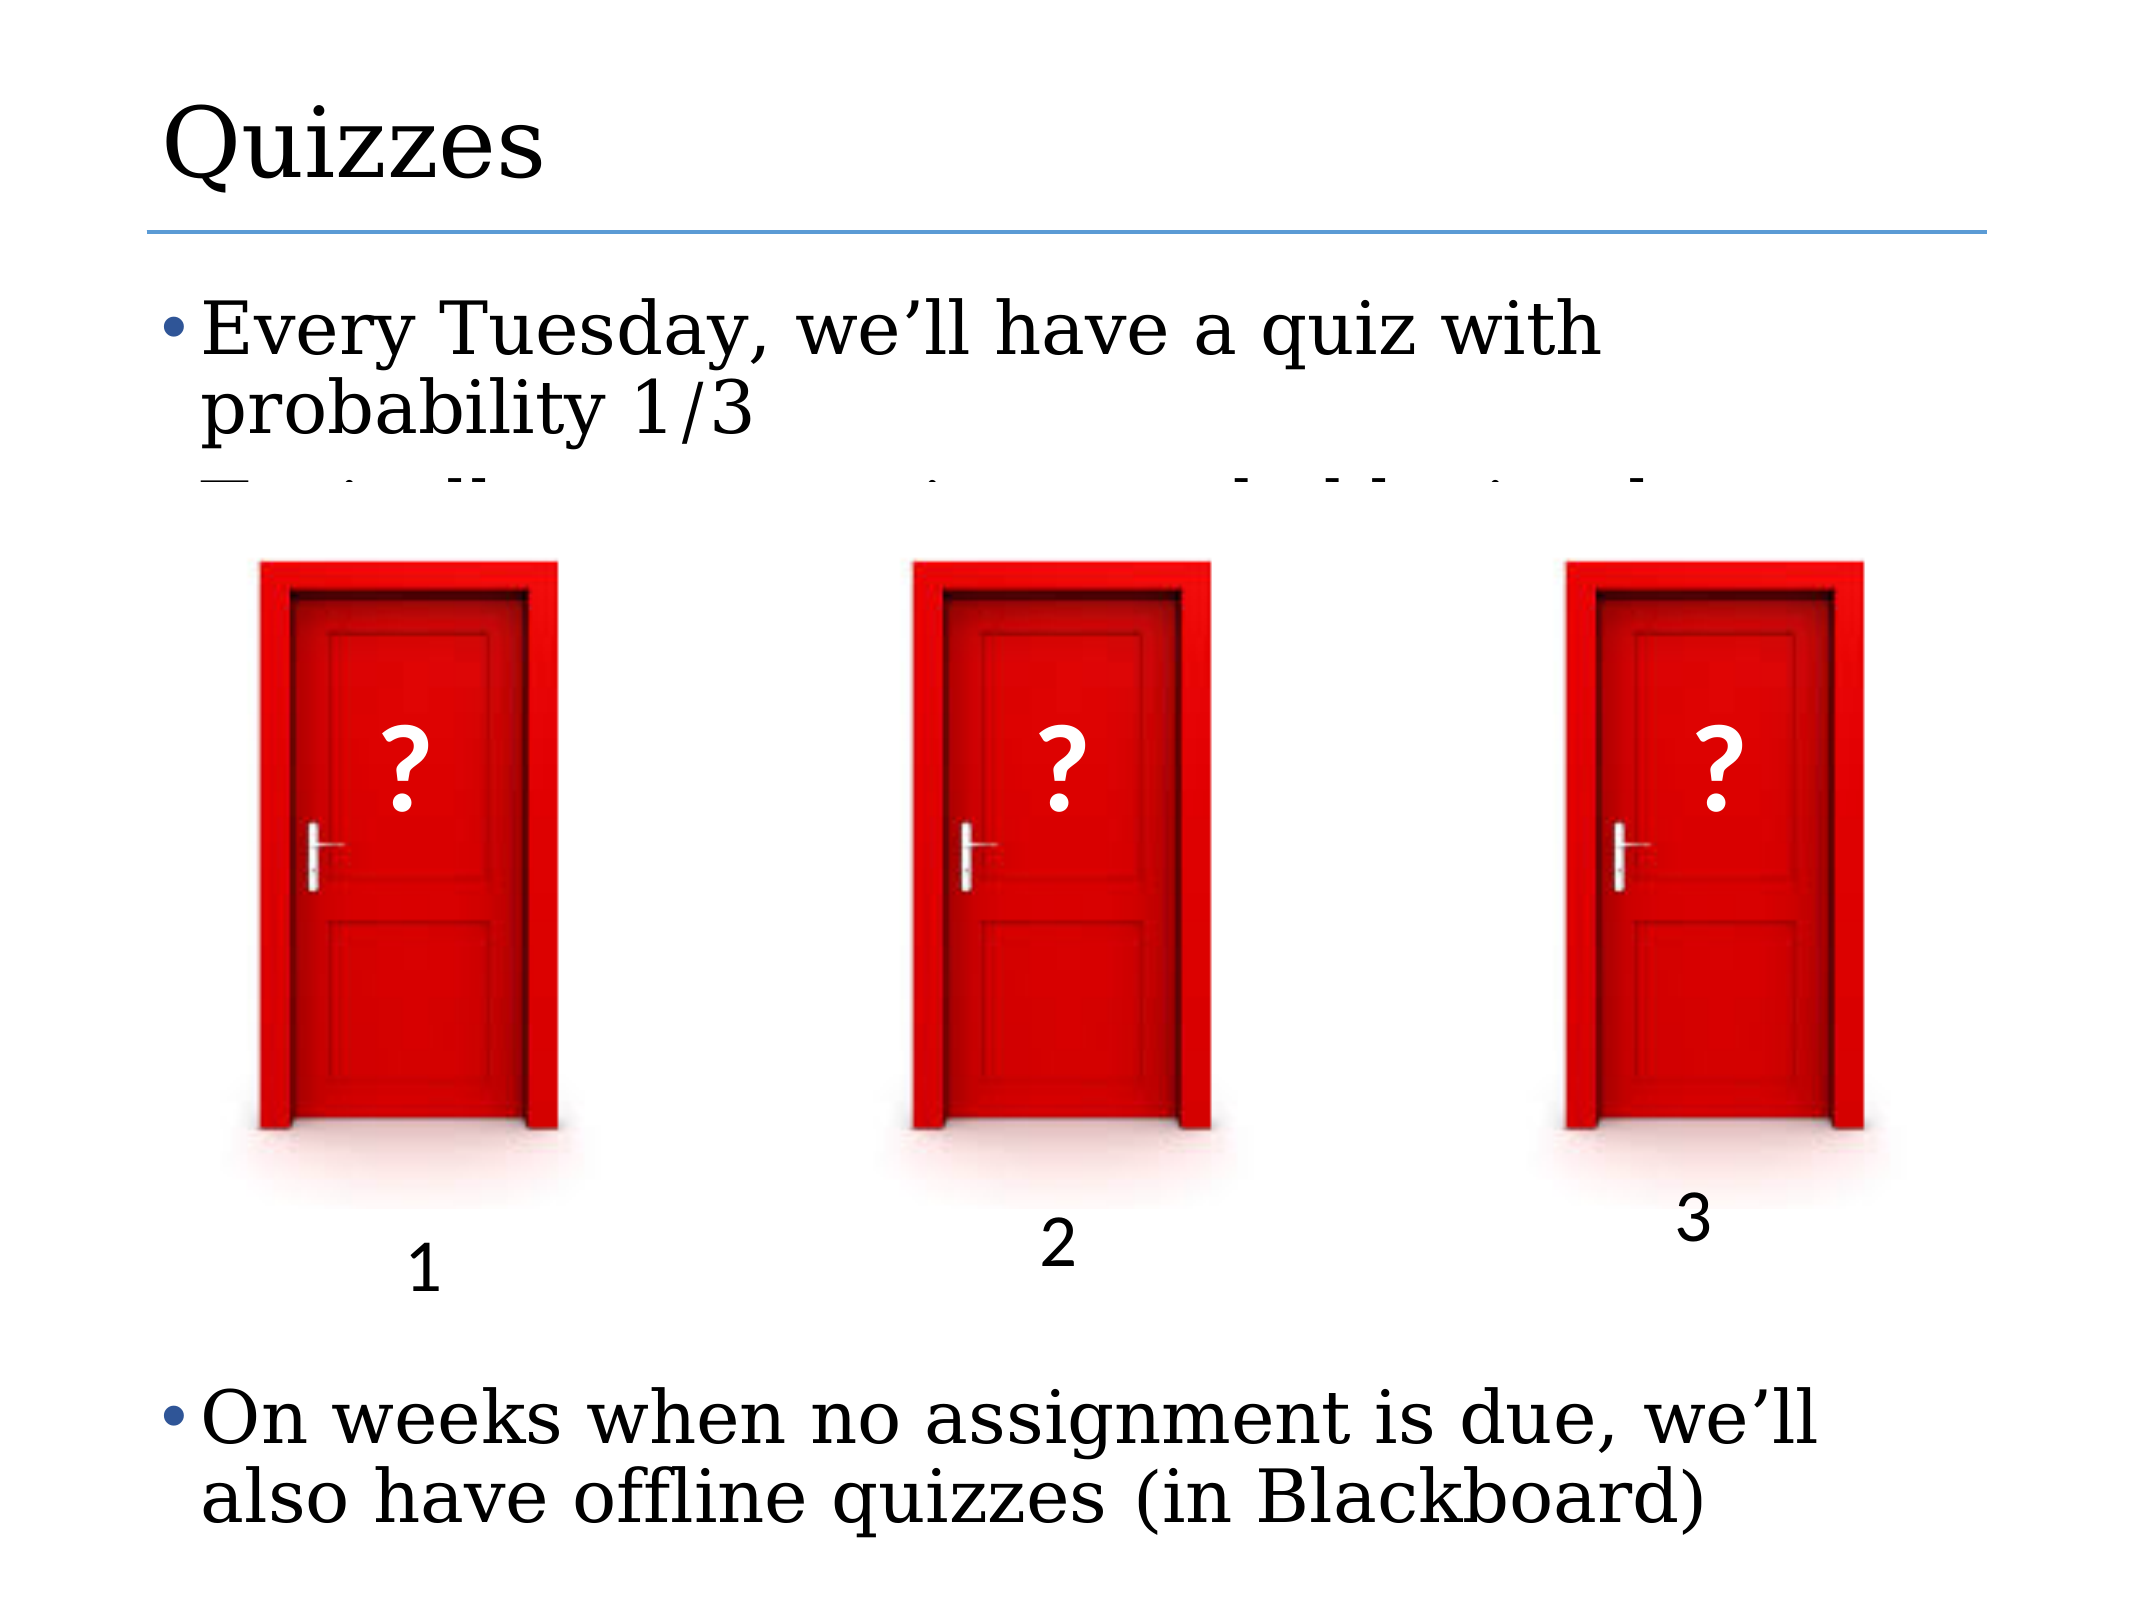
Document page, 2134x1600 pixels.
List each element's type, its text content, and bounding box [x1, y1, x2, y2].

list Every Tuesday, we’ll have a quiz with probability 1/3 Typically one question; graded leniently On weeks when no assignment is due, we’ll also have offline quizzes (in Blackboard) [146, 1209, 1987, 1559]
text_box 2 [937, 1209, 1180, 1289]
text_box 3 [1572, 1209, 1814, 1264]
picture [42, 482, 2075, 1209]
text_box 1 [303, 1209, 545, 1314]
list Every Tuesday, we’ll have a quiz with probability 1/3 Typically one question; graded leniently On weeks when no assignment is due, we’ll also have offline quizzes (in Blackboard) [146, 283, 1987, 482]
title Quizzes [146, 85, 1987, 256]
